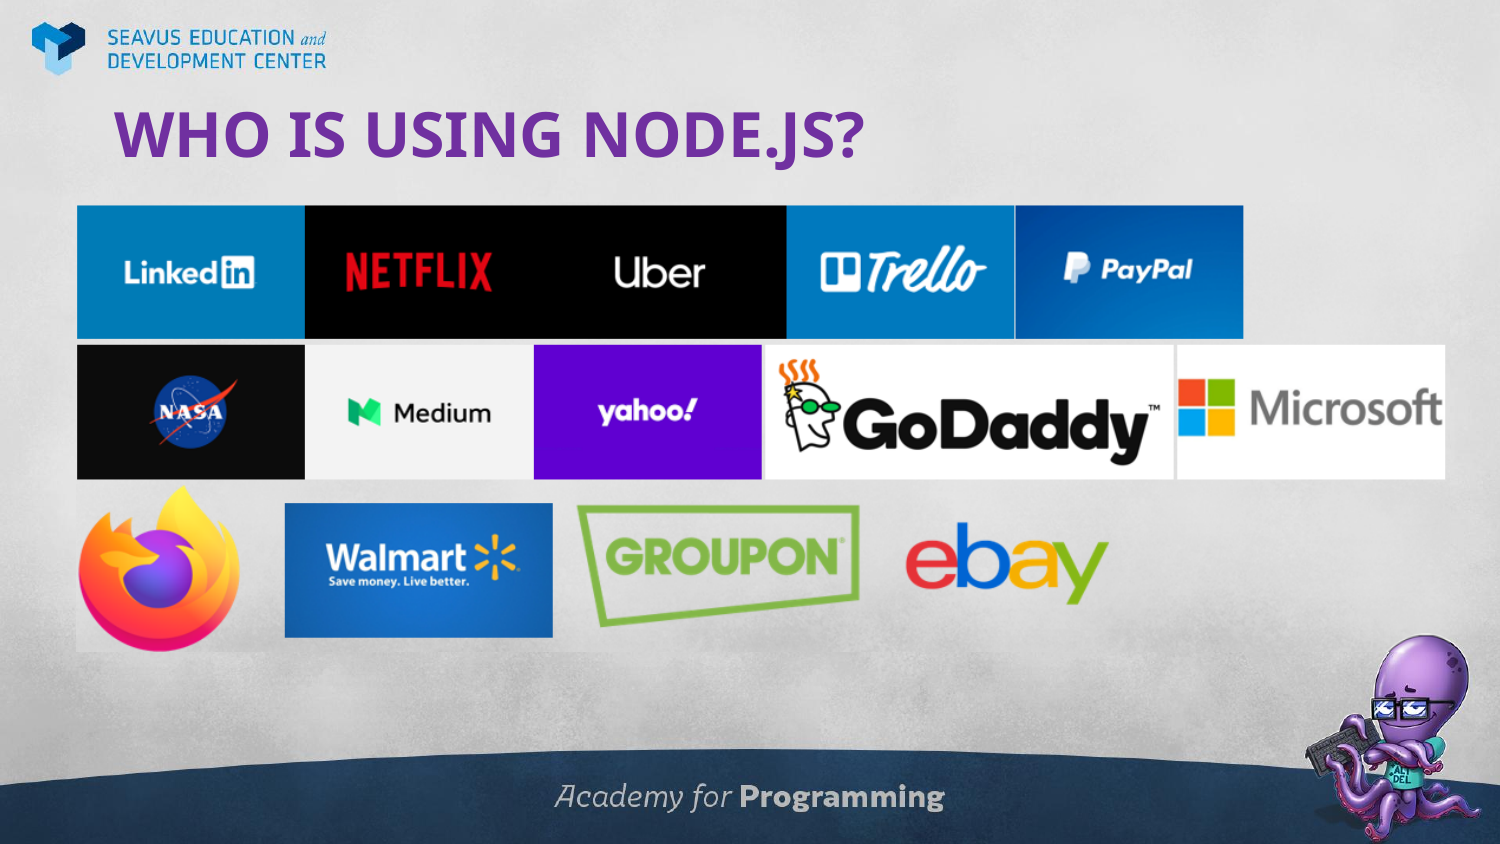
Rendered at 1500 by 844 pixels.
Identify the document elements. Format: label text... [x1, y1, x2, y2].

title WHO IS USING NODE.JS? [103, 70, 1366, 194]
picture [0, 0, 1500, 844]
